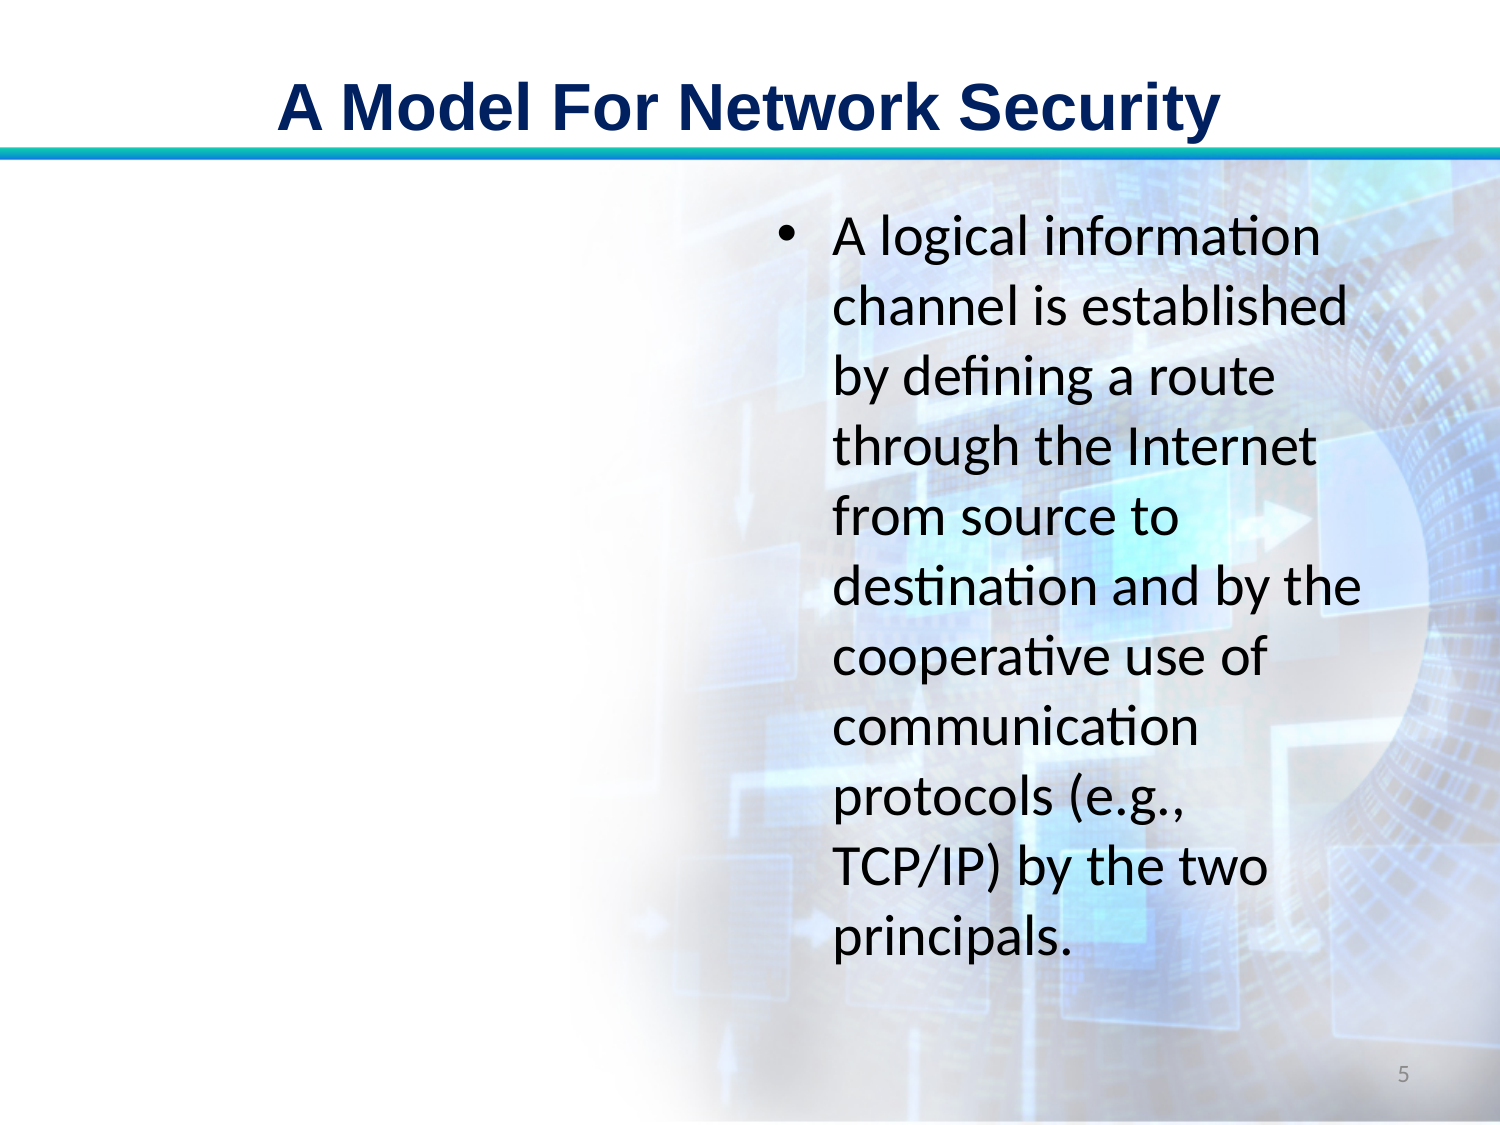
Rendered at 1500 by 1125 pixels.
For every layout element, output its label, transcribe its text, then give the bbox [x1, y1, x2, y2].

list A logical information channel is established by defining a route through the Internet from source to destination and by the cooperative use of communication protocols (e.g., TCP/IP) by the two principals. [761, 189, 1383, 1007]
picture [0, 0, 1500, 154]
picture [0, 159, 1500, 1125]
title A Model For Network Security [75, 30, 1425, 178]
slide_number 5 [1074, 1042, 1425, 1103]
